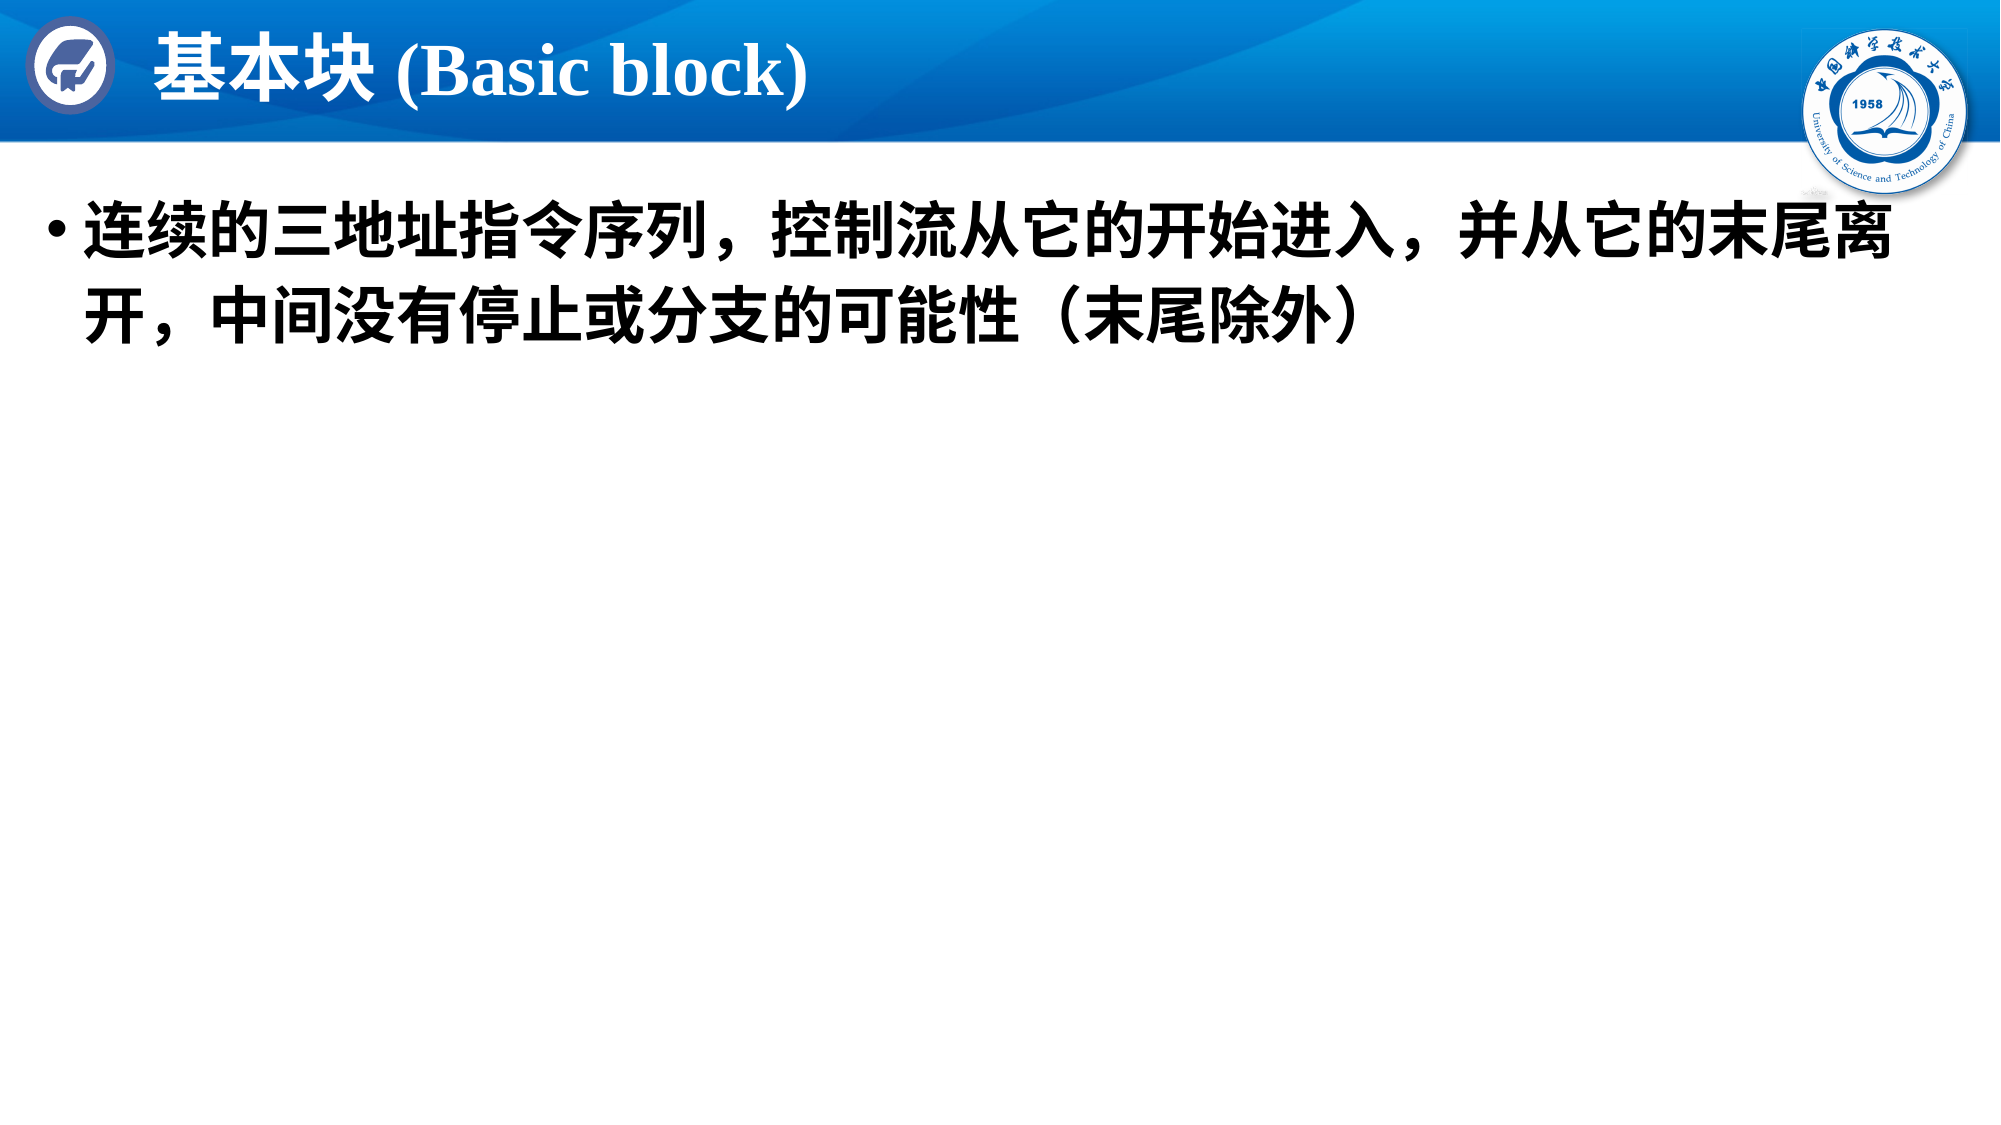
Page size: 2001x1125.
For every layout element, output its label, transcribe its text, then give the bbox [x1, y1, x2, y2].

title 基本块(Basic block) [137, 10, 1707, 132]
list 连续的三地址指令序列，控制流从它的开始进入，并从它的末尾离开，中间没有停止或分支的可能性（末尾除外） 流图(flow graph) 用有向边表示基本块之间的控制流信息，基本块作为结点 [31, 172, 1966, 1031]
picture [0, 0, 2000, 204]
